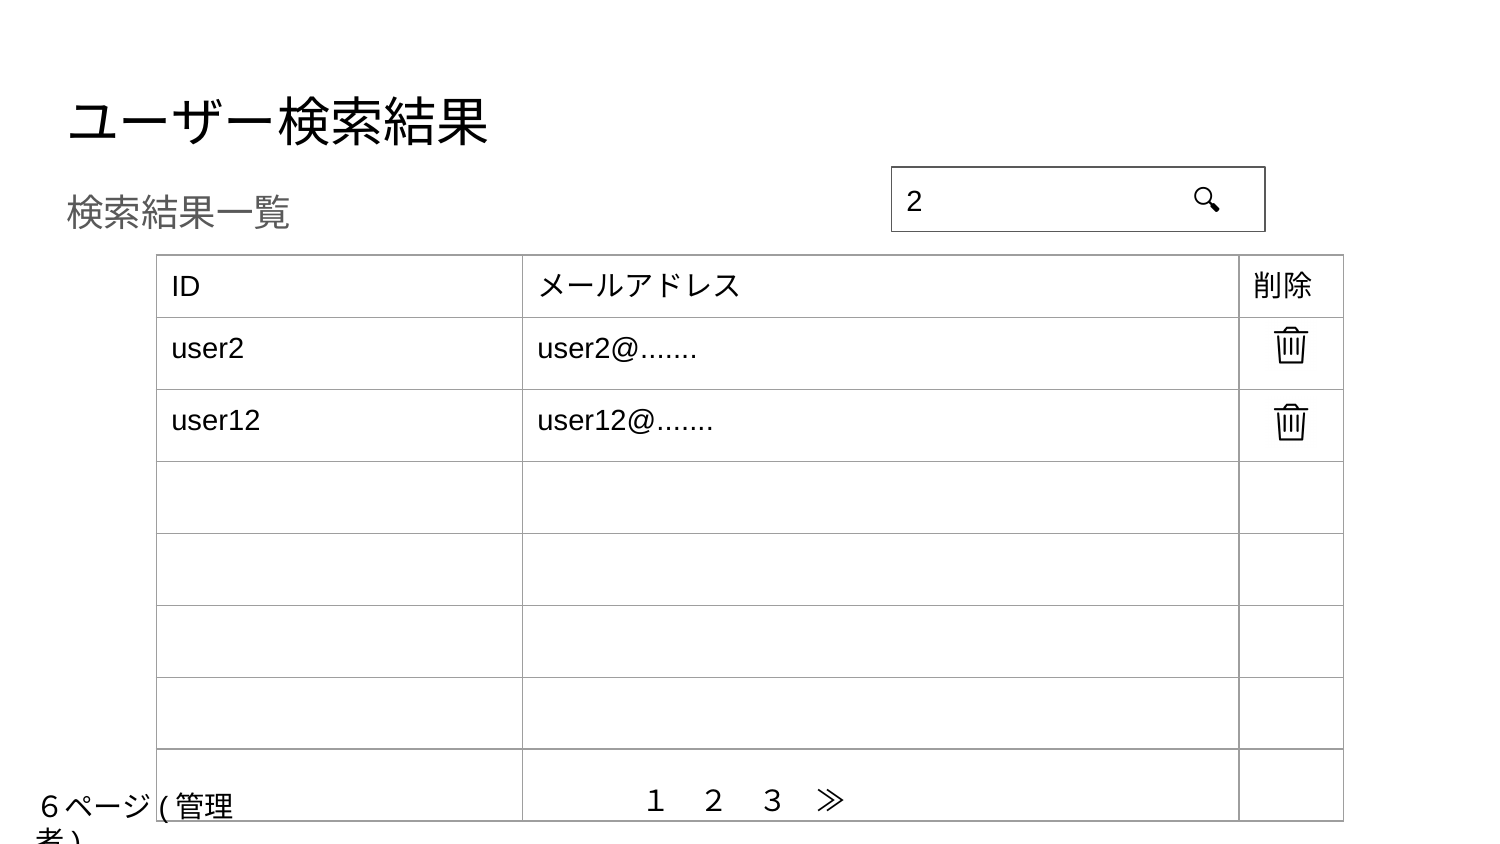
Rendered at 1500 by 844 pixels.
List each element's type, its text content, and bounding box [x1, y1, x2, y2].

table_cell user2 [157, 318, 522, 389]
table_cell [157, 606, 522, 677]
table_cell [523, 462, 1238, 533]
table_header 削除 [1240, 256, 1343, 317]
table_cell [1240, 750, 1343, 820]
table_cell user12 [157, 390, 522, 461]
table_cell user2@....... [523, 318, 1238, 389]
text_box ６ページ(管理者) [20, 773, 287, 844]
picture [1264, 319, 1317, 372]
text_box １ ２ ３ ≫ [626, 767, 918, 833]
table_cell [523, 750, 1238, 820]
table_cell [1240, 462, 1343, 533]
table_cell [1240, 390, 1343, 461]
table_cell [157, 678, 522, 748]
table_cell [157, 462, 522, 533]
table_cell [1240, 606, 1343, 677]
table_header メールアドレス [523, 256, 1238, 317]
table_cell [1240, 534, 1343, 605]
table_header ID [157, 256, 522, 317]
table_cell user12@....... [523, 390, 1238, 461]
table_cell [523, 534, 1238, 605]
table_cell [523, 678, 1238, 748]
table_cell [1240, 678, 1343, 748]
table_cell [523, 606, 1238, 677]
picture [1264, 395, 1317, 448]
table_cell [157, 534, 522, 605]
list 検索結果一覧 [51, 166, 1449, 728]
table_cell [157, 750, 522, 820]
title ユーザー検索結果 [51, 72, 1449, 166]
table_cell [1240, 318, 1343, 389]
text_box 2 🔍 [891, 166, 1266, 232]
